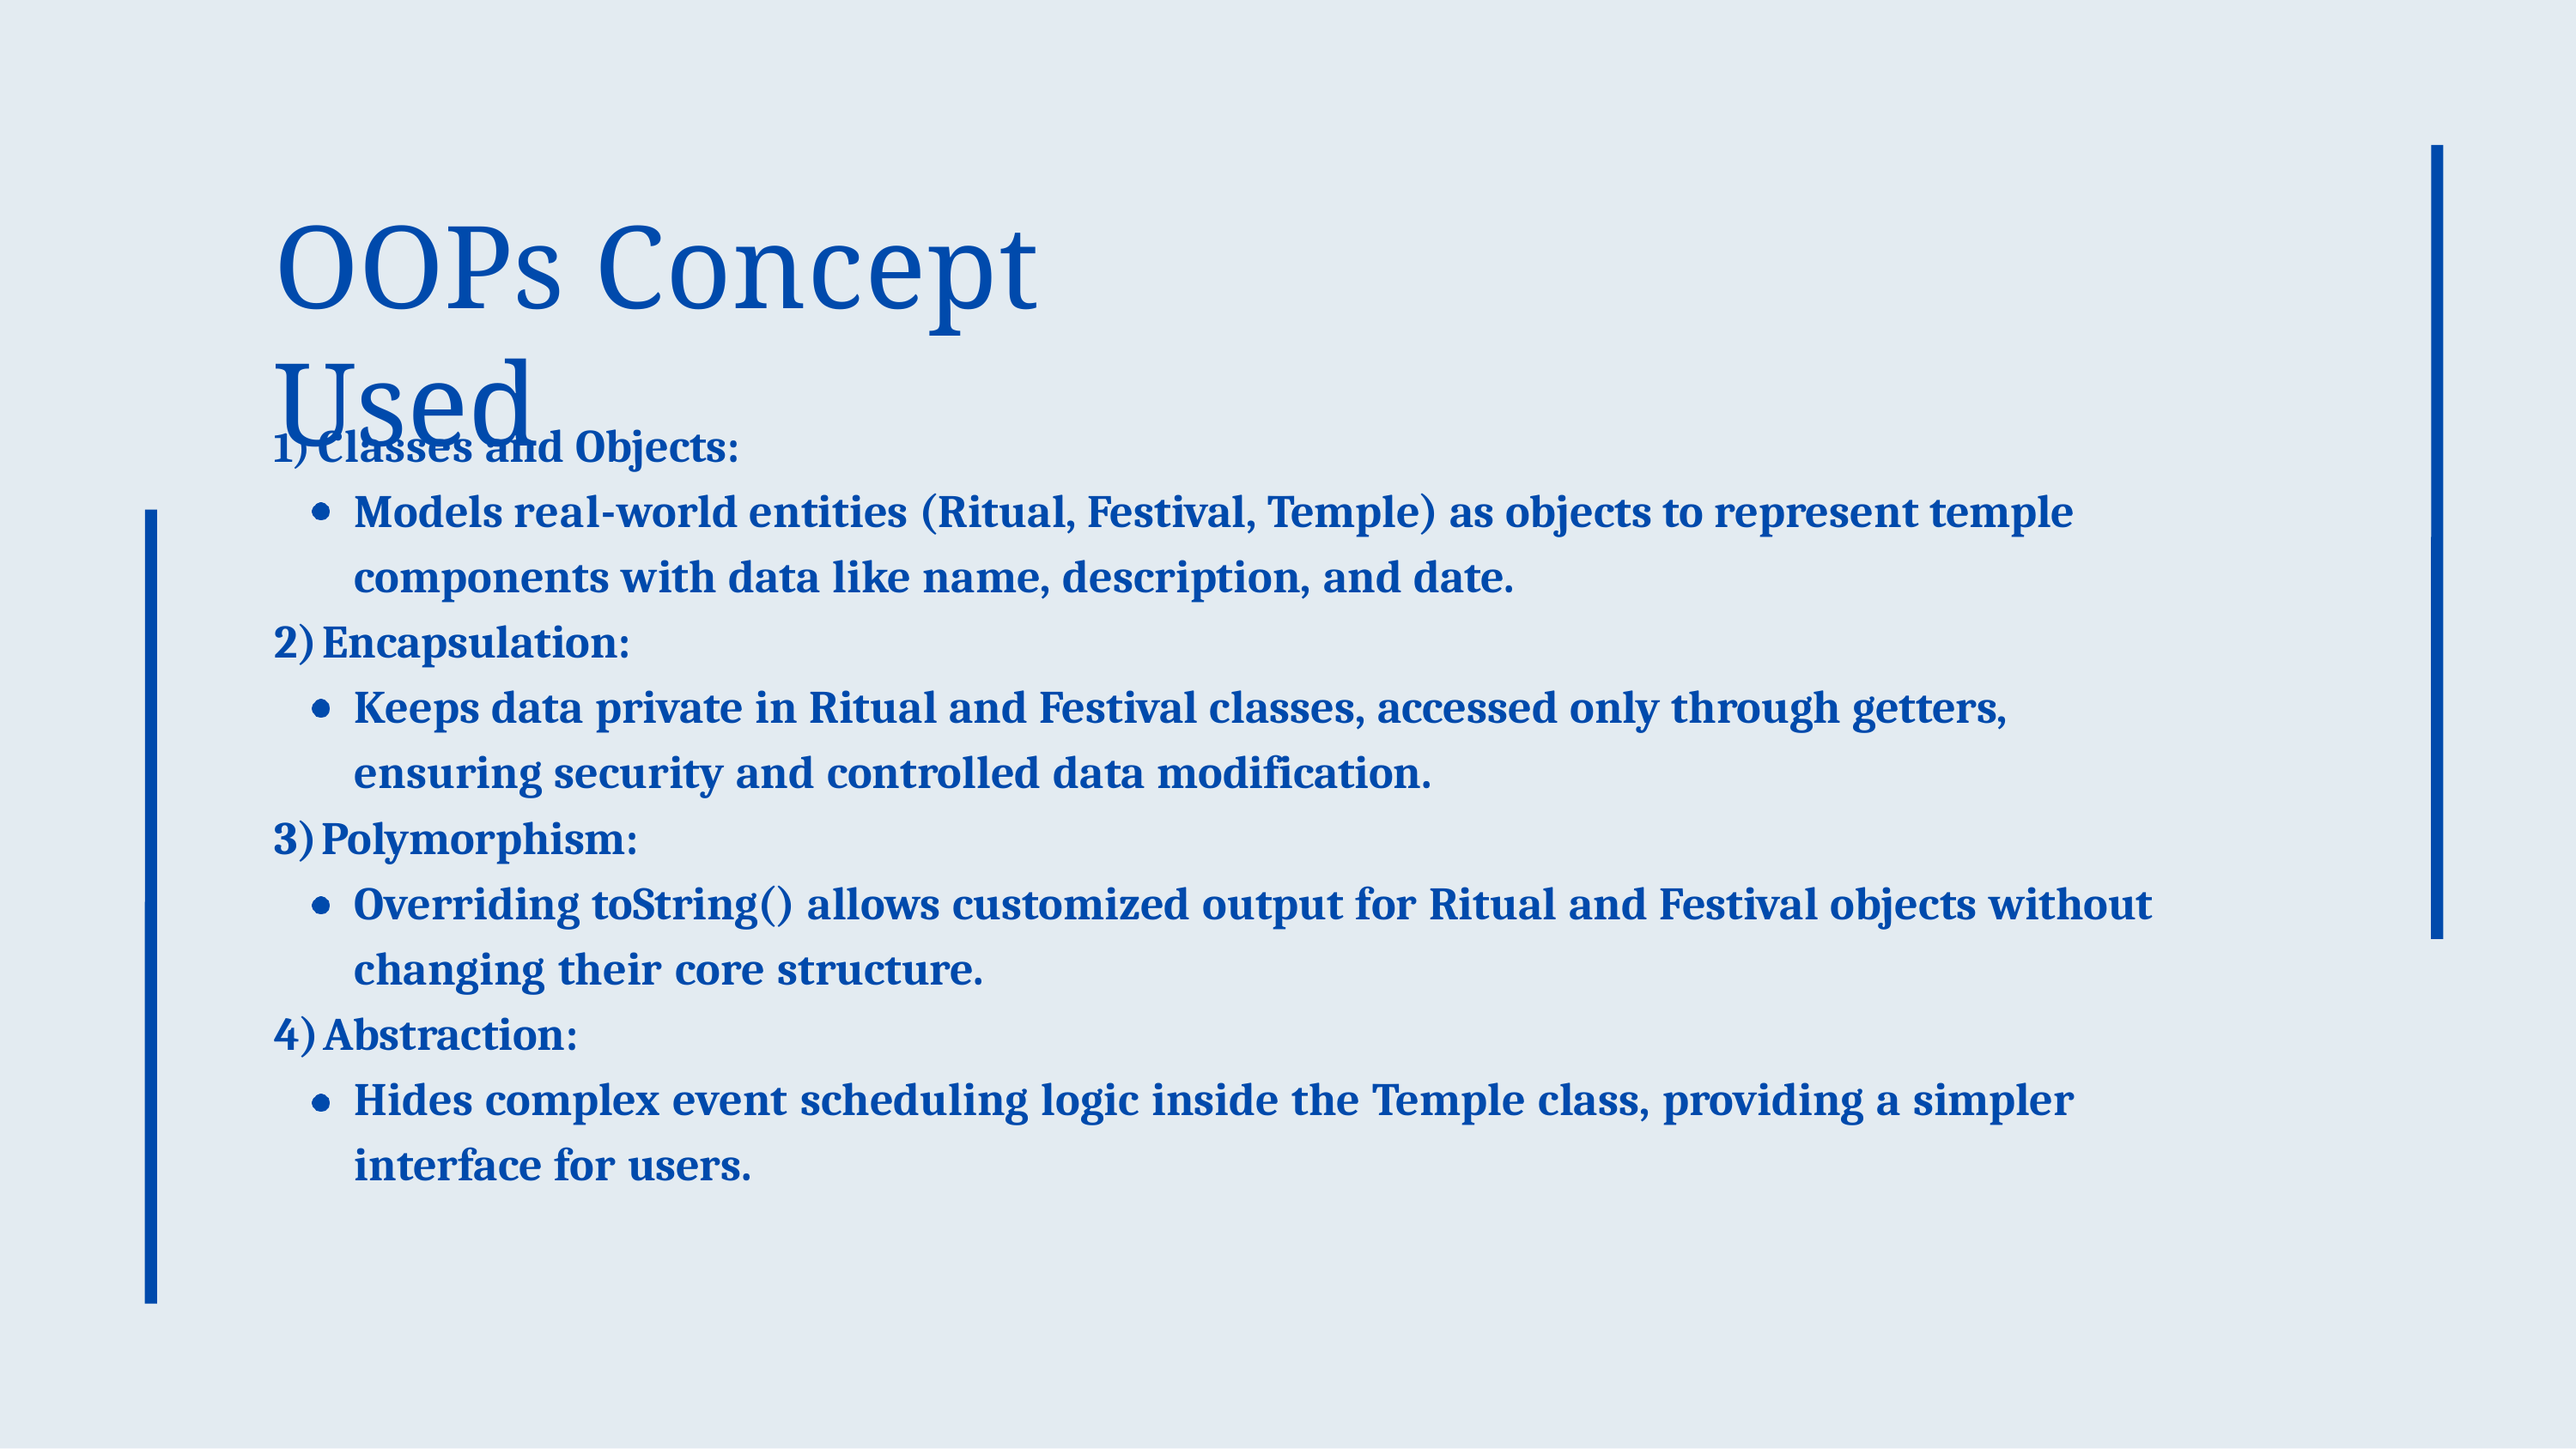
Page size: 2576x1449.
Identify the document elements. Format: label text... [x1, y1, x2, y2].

text_box Classes and Objects: Models real-world entities (Ritual, Festival, Temple) as objects to represent temple components with data like name, description, and date. Encapsulation: Keeps data private in Ritual and Festival classes, accessed only through getters, ensuring security and controlled data modification. Polymorphism: Overriding toString() allows customized output for Ritual and Festival objects without changing their core structure. Abstraction: Hides complex event scheduling logic inside the Temple class, providing a simpler interface for users. [272, 403, 2215, 1191]
picture [312, 699, 331, 718]
picture [312, 896, 331, 915]
title OOPs Concept Used [272, 191, 1299, 403]
picture [312, 501, 331, 520]
picture [312, 1094, 331, 1112]
